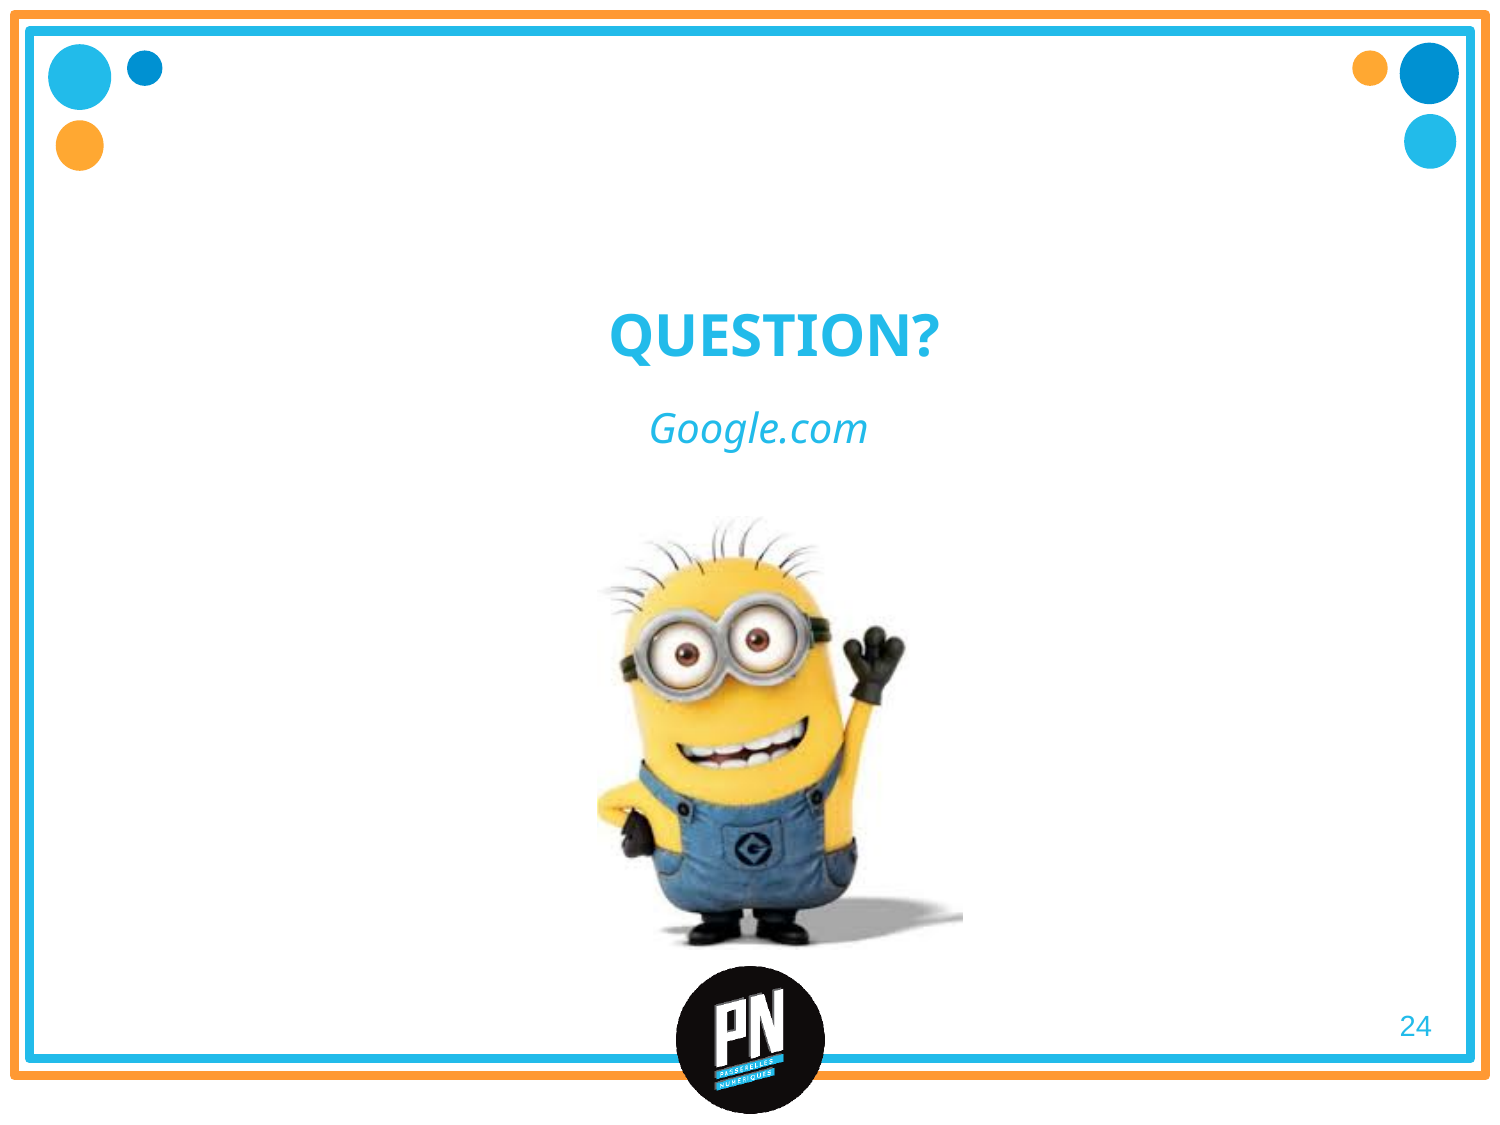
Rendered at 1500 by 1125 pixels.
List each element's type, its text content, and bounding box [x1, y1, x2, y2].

title Question? [194, 238, 1370, 427]
picture [597, 515, 963, 951]
picture [674, 964, 826, 1115]
list Google.com [171, 385, 1347, 468]
